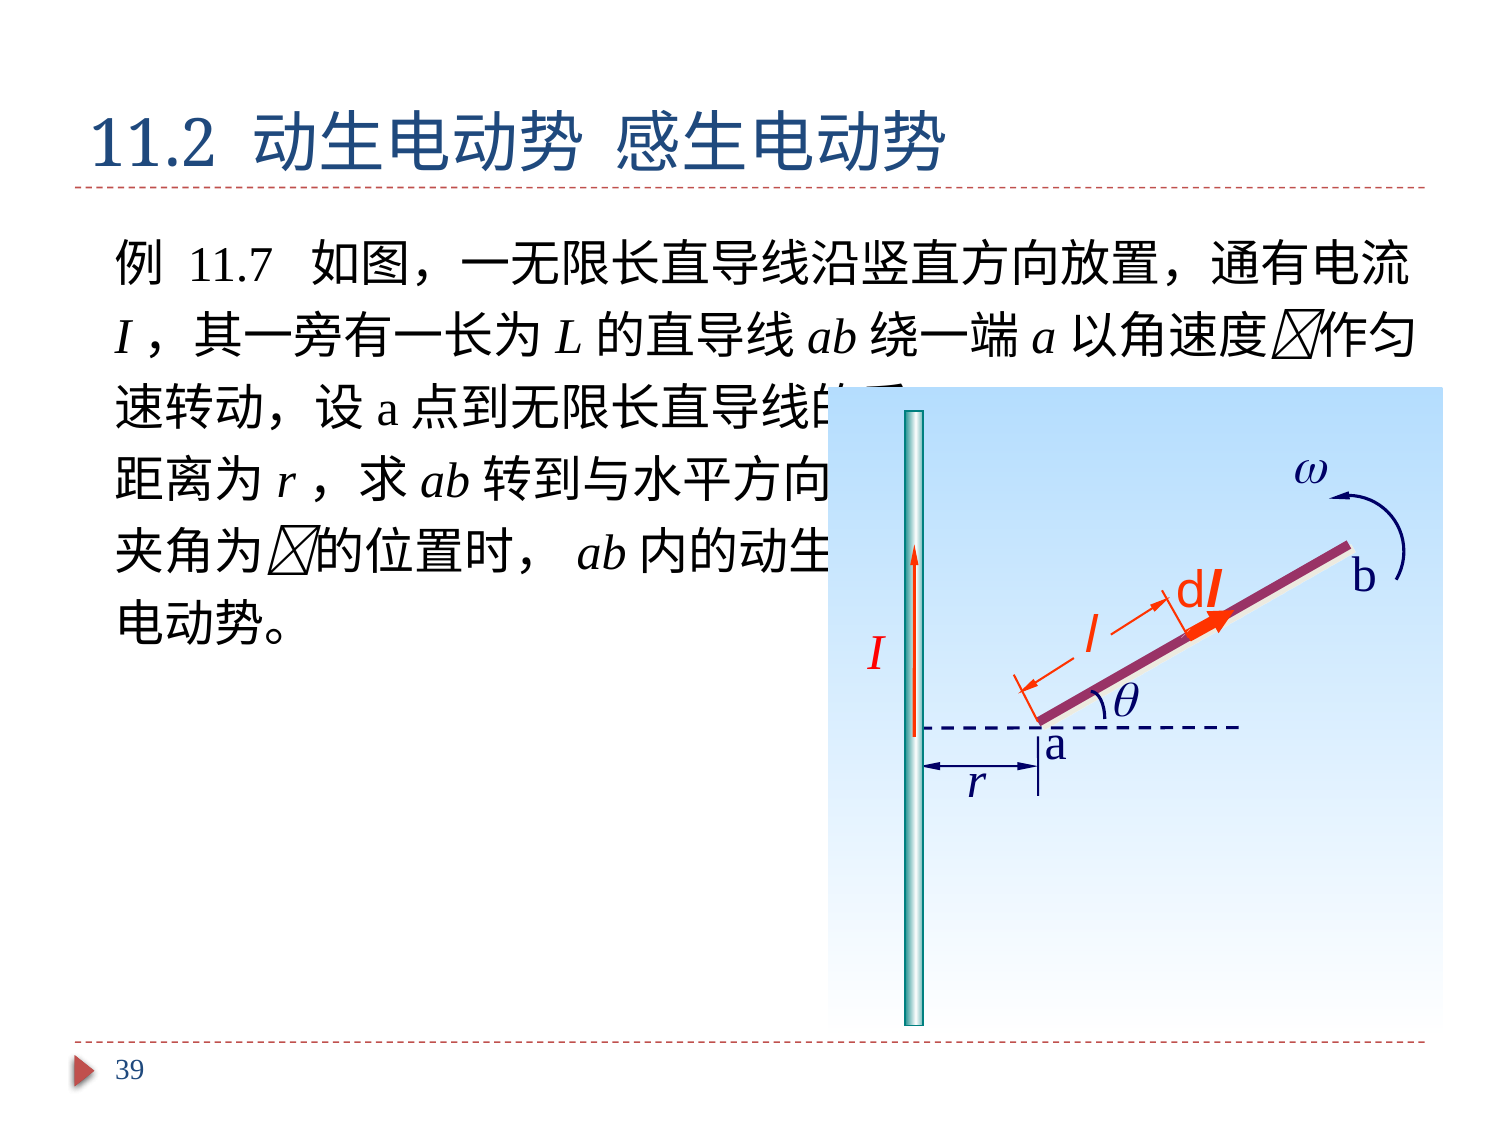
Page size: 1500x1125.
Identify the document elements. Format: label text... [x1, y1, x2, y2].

text_box 例 11.7 如图，一无限长直导线沿竖直方向放置，通有电流I，其一旁有一长为L的直导线ab绕一端a以角速度作匀速转动，设a点到无限长直导线的垂 距离为r，求ab转到与水平方向 夹角为的位置时，ab内的动生 电动势。 [99, 212, 1435, 660]
title 11.2 动生电动势 感生电动势 [75, 37, 1425, 188]
slide_number 39 [100, 1042, 426, 1103]
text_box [824, 387, 1443, 1038]
